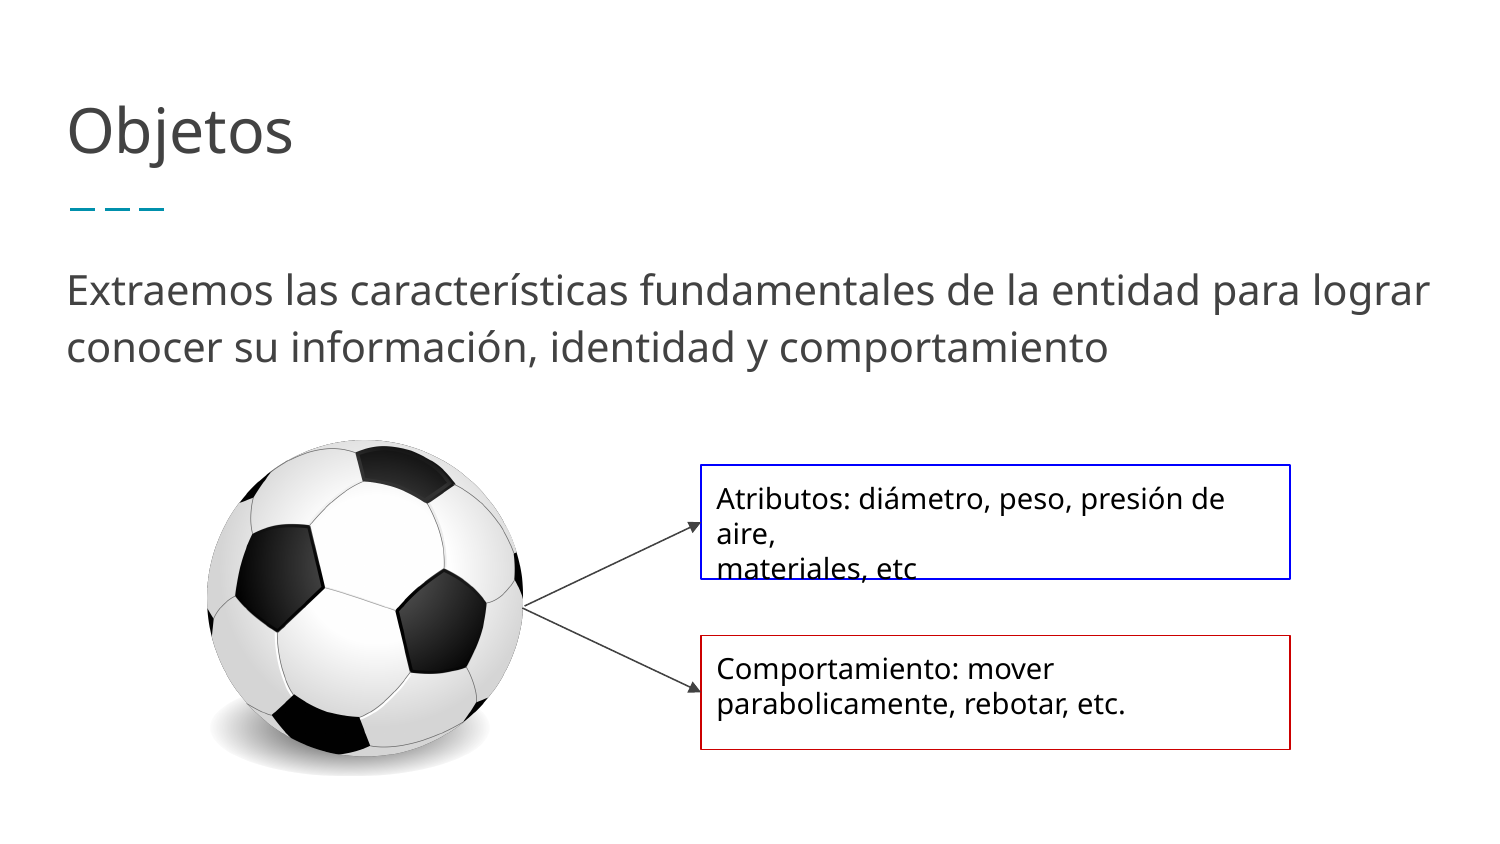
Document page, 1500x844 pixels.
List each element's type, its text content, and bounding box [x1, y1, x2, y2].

picture [206, 440, 523, 776]
text_box Atributos: diámetro, peso, presión de aire, materiales, etc [701, 465, 1291, 580]
title Objetos [51, 61, 1449, 182]
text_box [522, 607, 702, 693]
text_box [524, 521, 702, 607]
list Extraemos las características fundamentales de la entidad para lograr conocer su información, identidad y comportamiento [51, 240, 1449, 750]
text_box Comportamiento: mover parabolicamente, rebotar, etc. [701, 635, 1291, 750]
